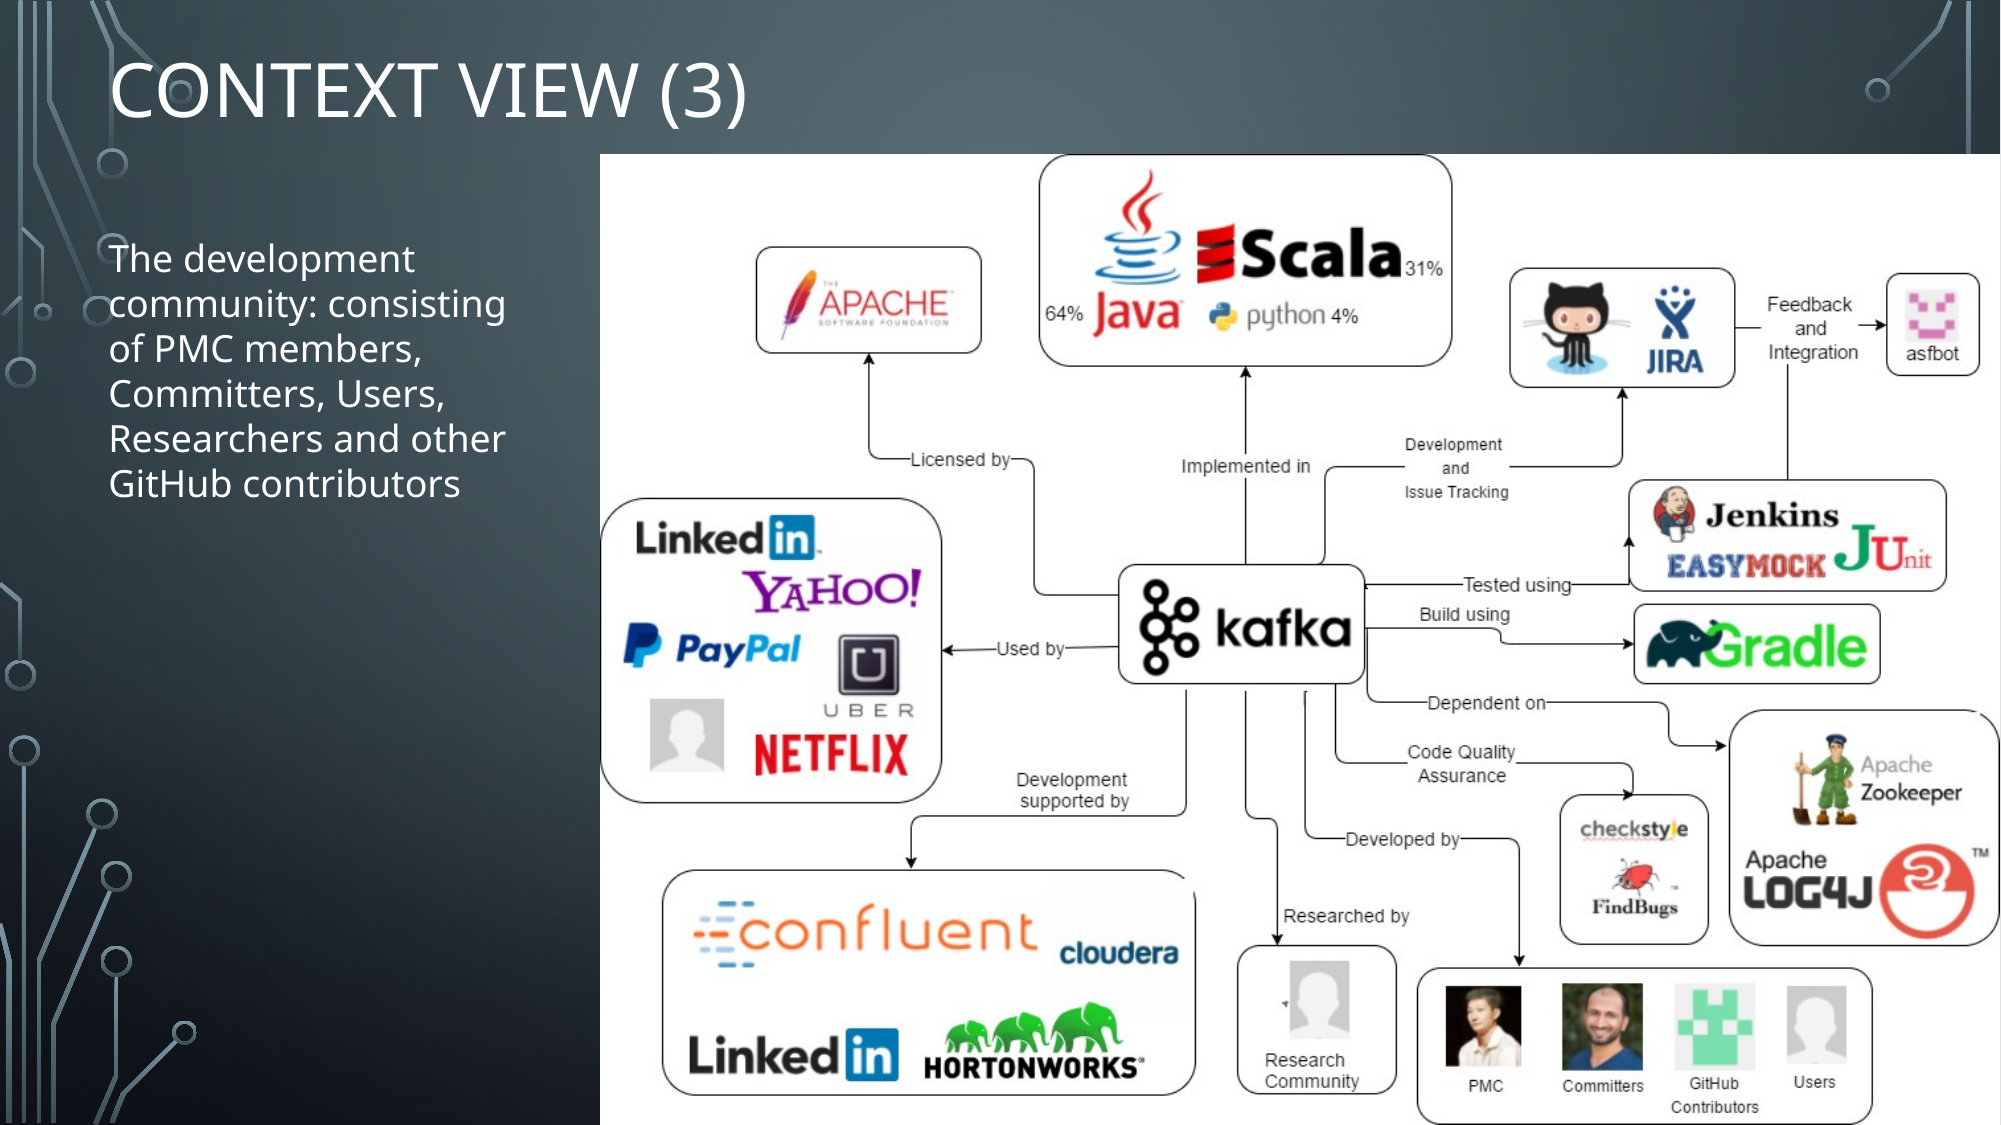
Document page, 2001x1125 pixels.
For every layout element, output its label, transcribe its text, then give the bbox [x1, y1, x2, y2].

title Context View (3) [93, 0, 1719, 215]
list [599, 154, 2000, 1125]
text_box The development community: consisting of PMC members, Committers, Users, Researchers and other GitHub contributors [93, 227, 566, 513]
